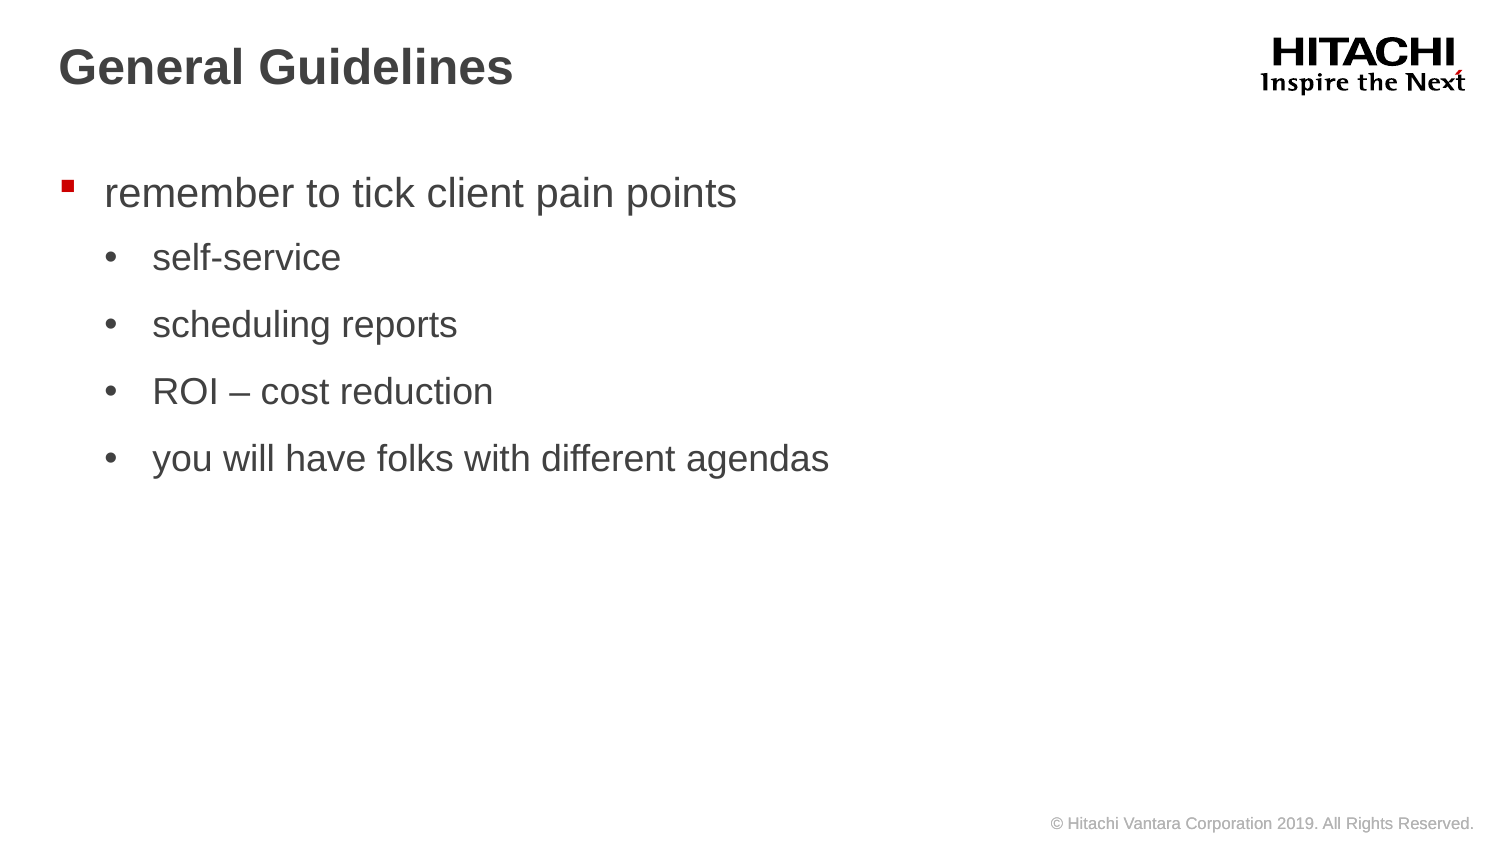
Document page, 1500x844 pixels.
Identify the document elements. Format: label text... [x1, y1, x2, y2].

list remember to tick client pain points self-service scheduling reports ROI – cost reduction you will have folks with different agendas [43, 158, 1452, 590]
title General Guidelines [43, 8, 1200, 129]
